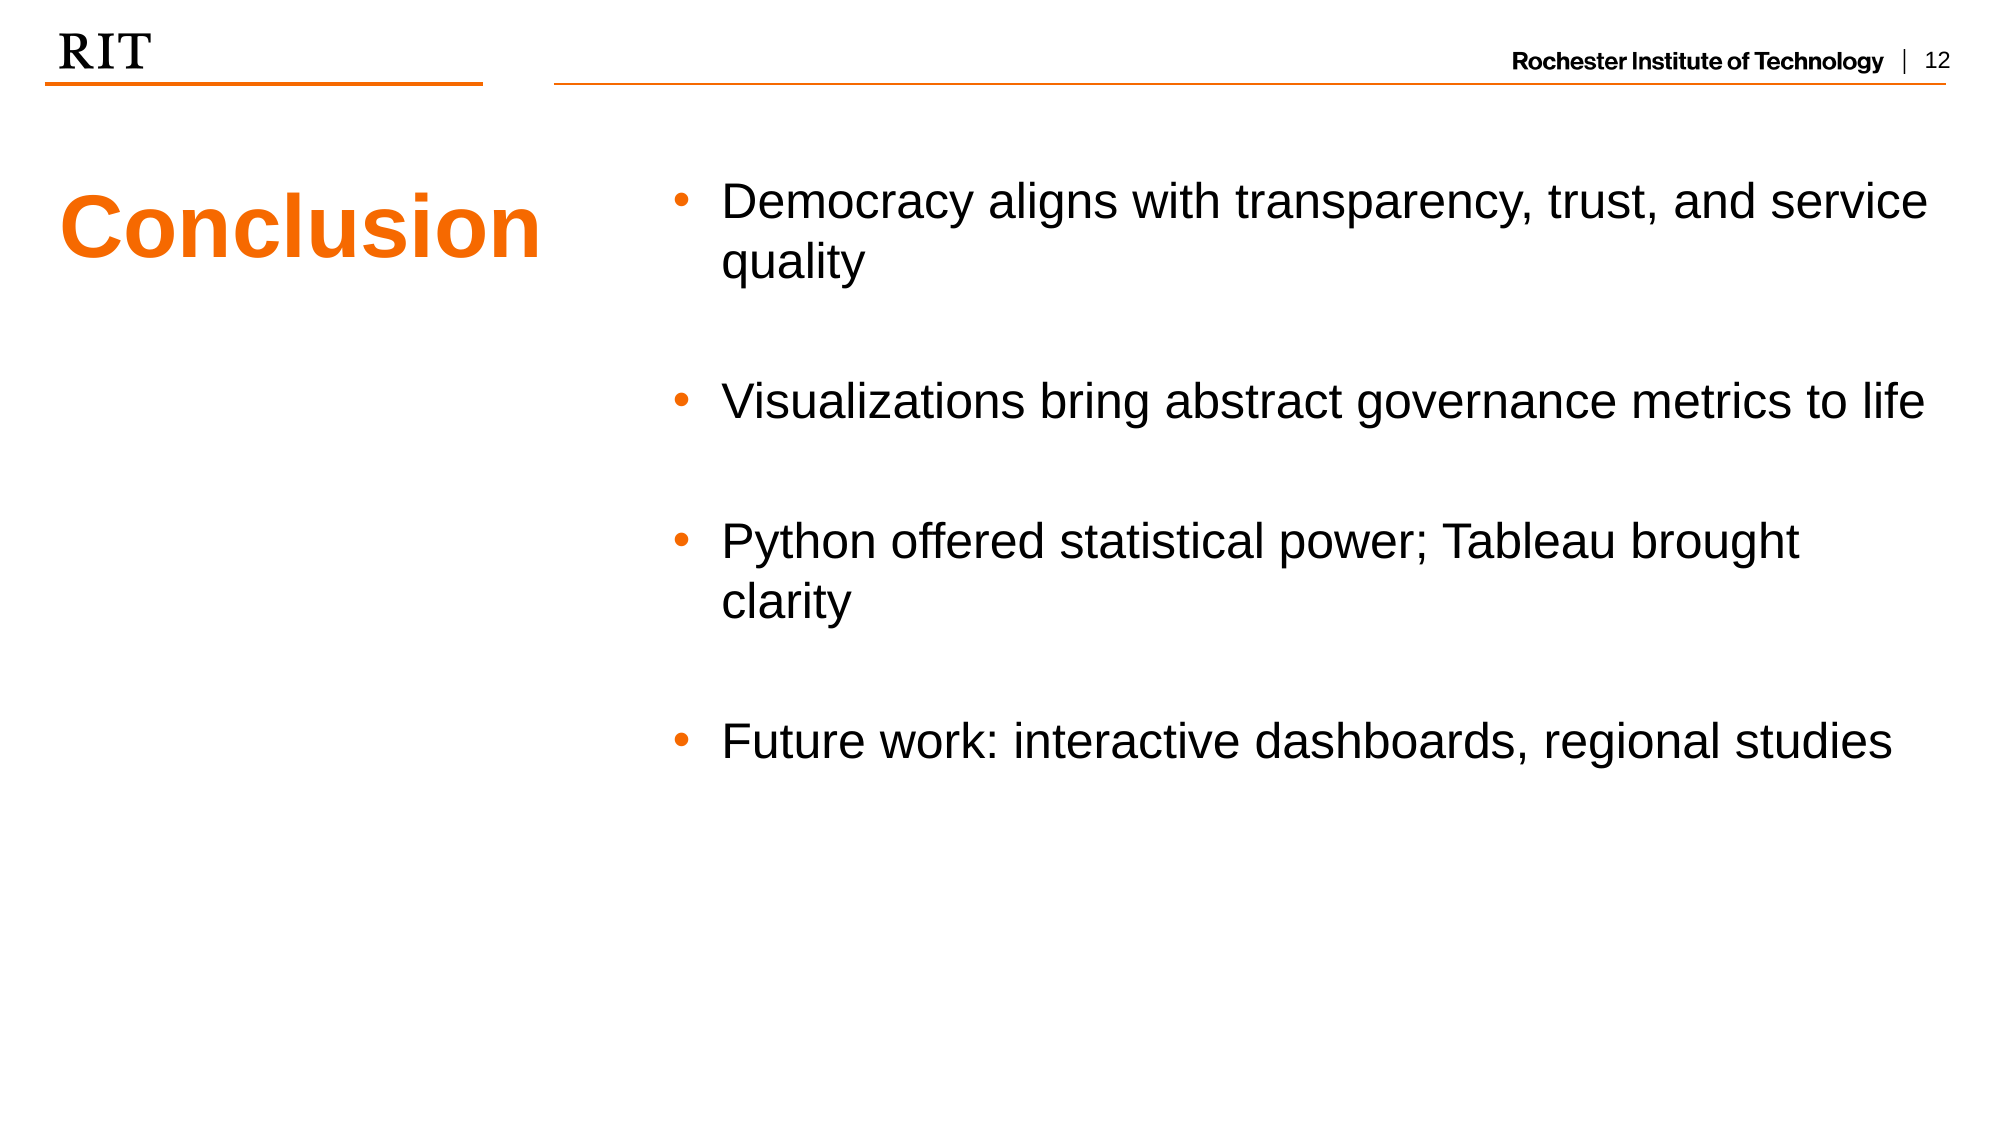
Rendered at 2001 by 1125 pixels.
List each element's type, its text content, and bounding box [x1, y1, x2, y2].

picture [1502, 42, 1891, 77]
list Democracy aligns with transparency, trust, and service quality Visualizations bring abstract governance metrics to life Python offered statistical power; Tableau brought clarity Future work: interactive dashboards, regional studies [657, 161, 1946, 904]
picture [58, 32, 151, 69]
title Conclusion [44, 161, 657, 904]
